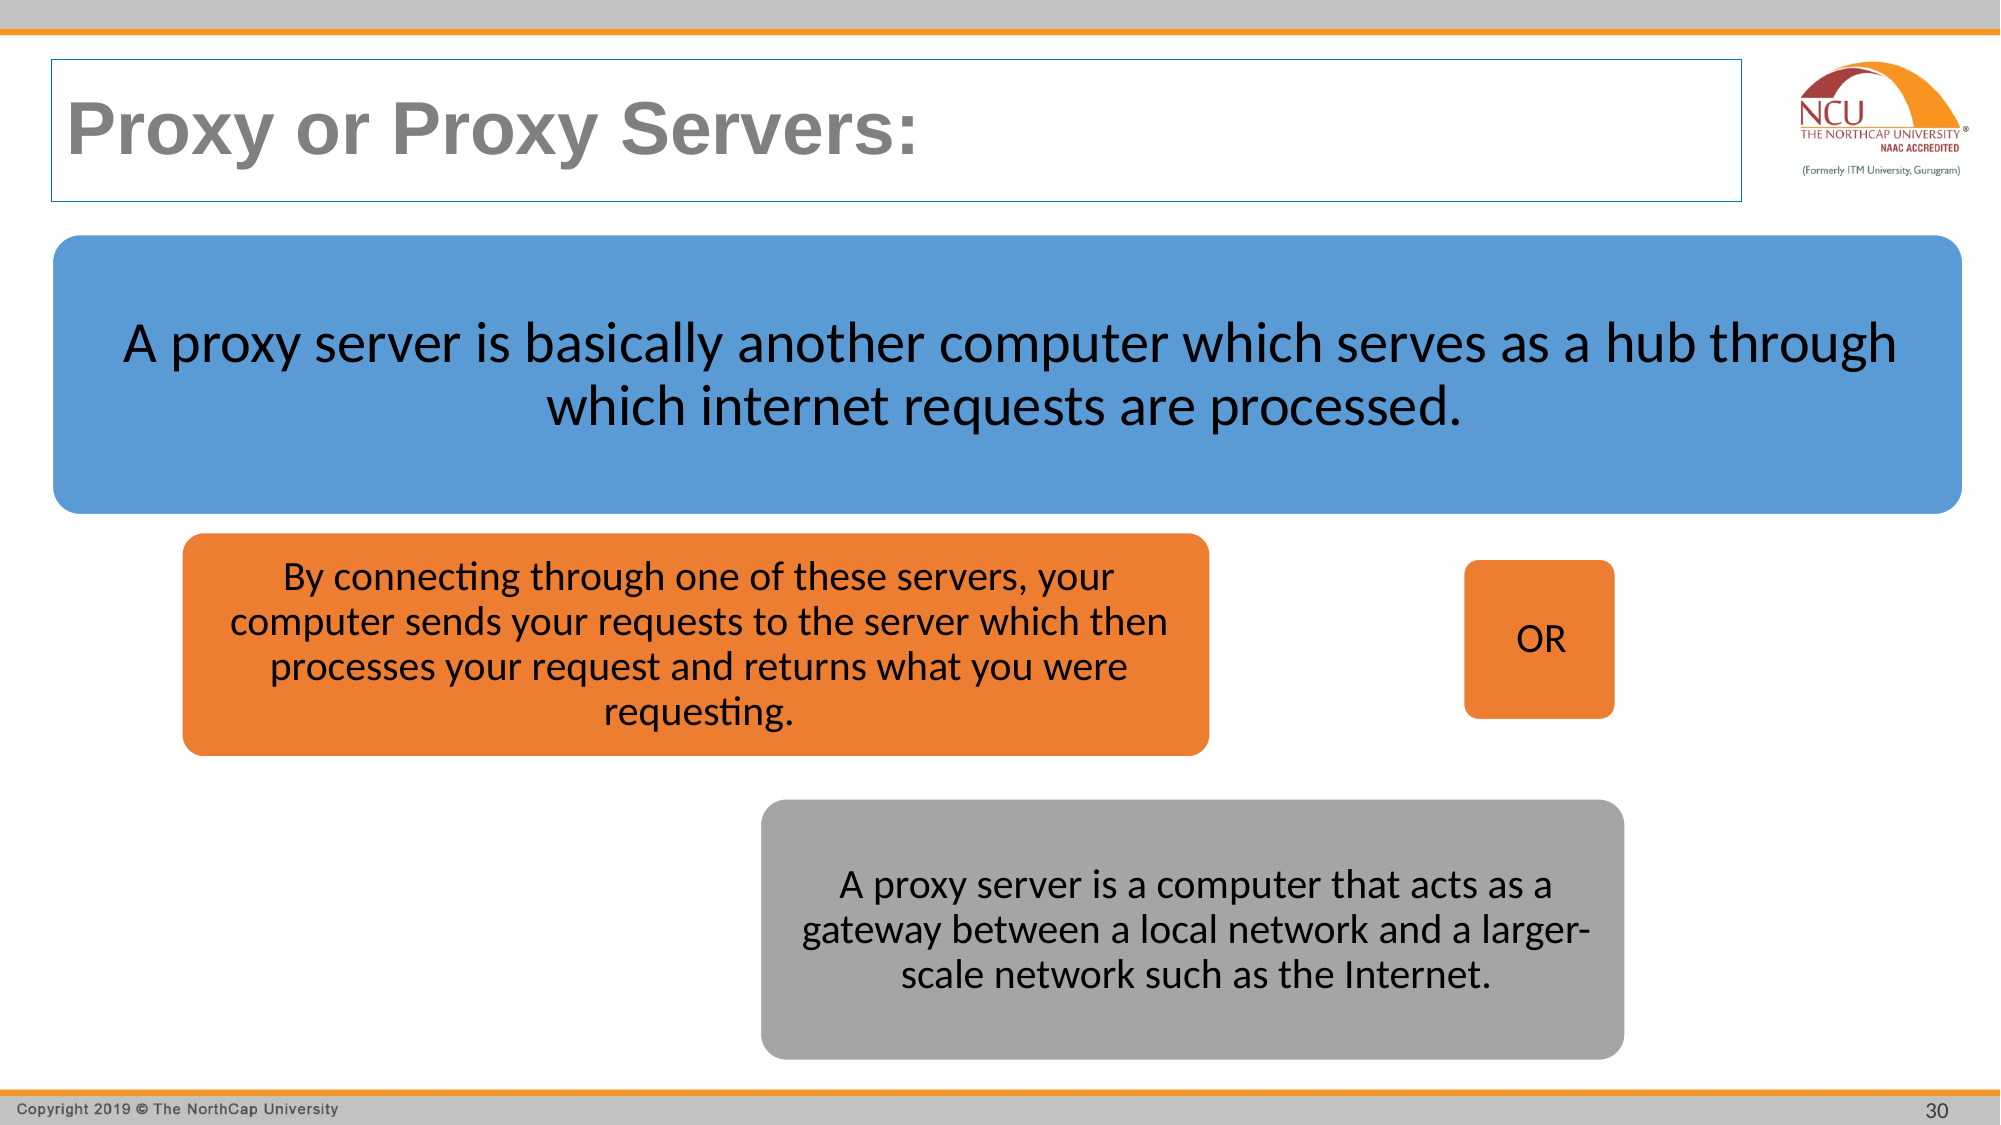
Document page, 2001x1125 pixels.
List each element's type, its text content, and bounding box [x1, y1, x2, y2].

picture [0, 0, 2000, 1125]
slide_number 30 [1791, 1094, 1964, 1125]
title Proxy or Proxy Servers: [51, 59, 1742, 202]
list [51, 233, 1964, 1071]
